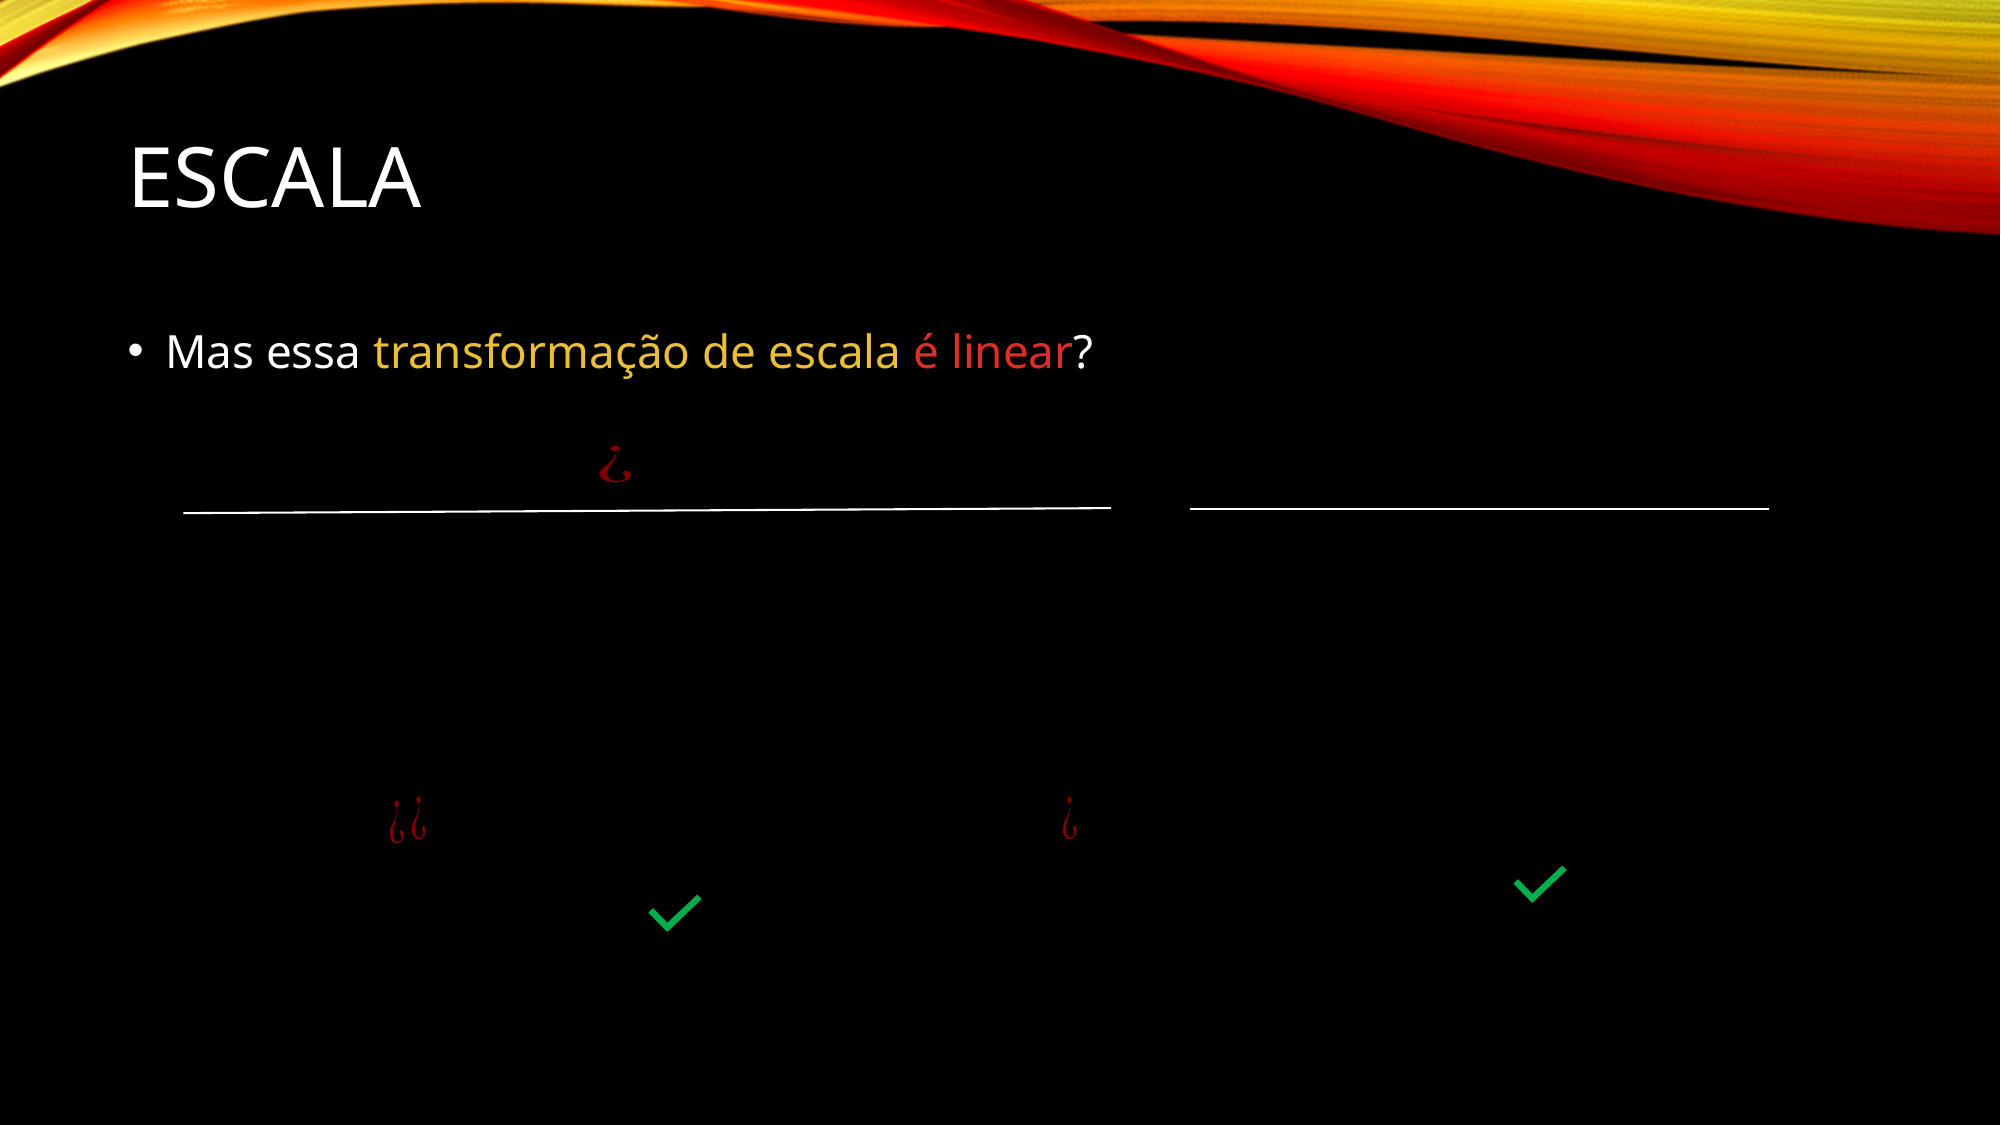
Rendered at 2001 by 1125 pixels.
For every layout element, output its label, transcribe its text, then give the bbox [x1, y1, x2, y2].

picture [1512, 856, 1568, 912]
picture [647, 885, 703, 941]
list Mas essa transformação de escala é linear? [112, 309, 1888, 1014]
picture [0, 0, 2000, 237]
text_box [183, 507, 1112, 514]
title ESCALA [112, 74, 1888, 288]
